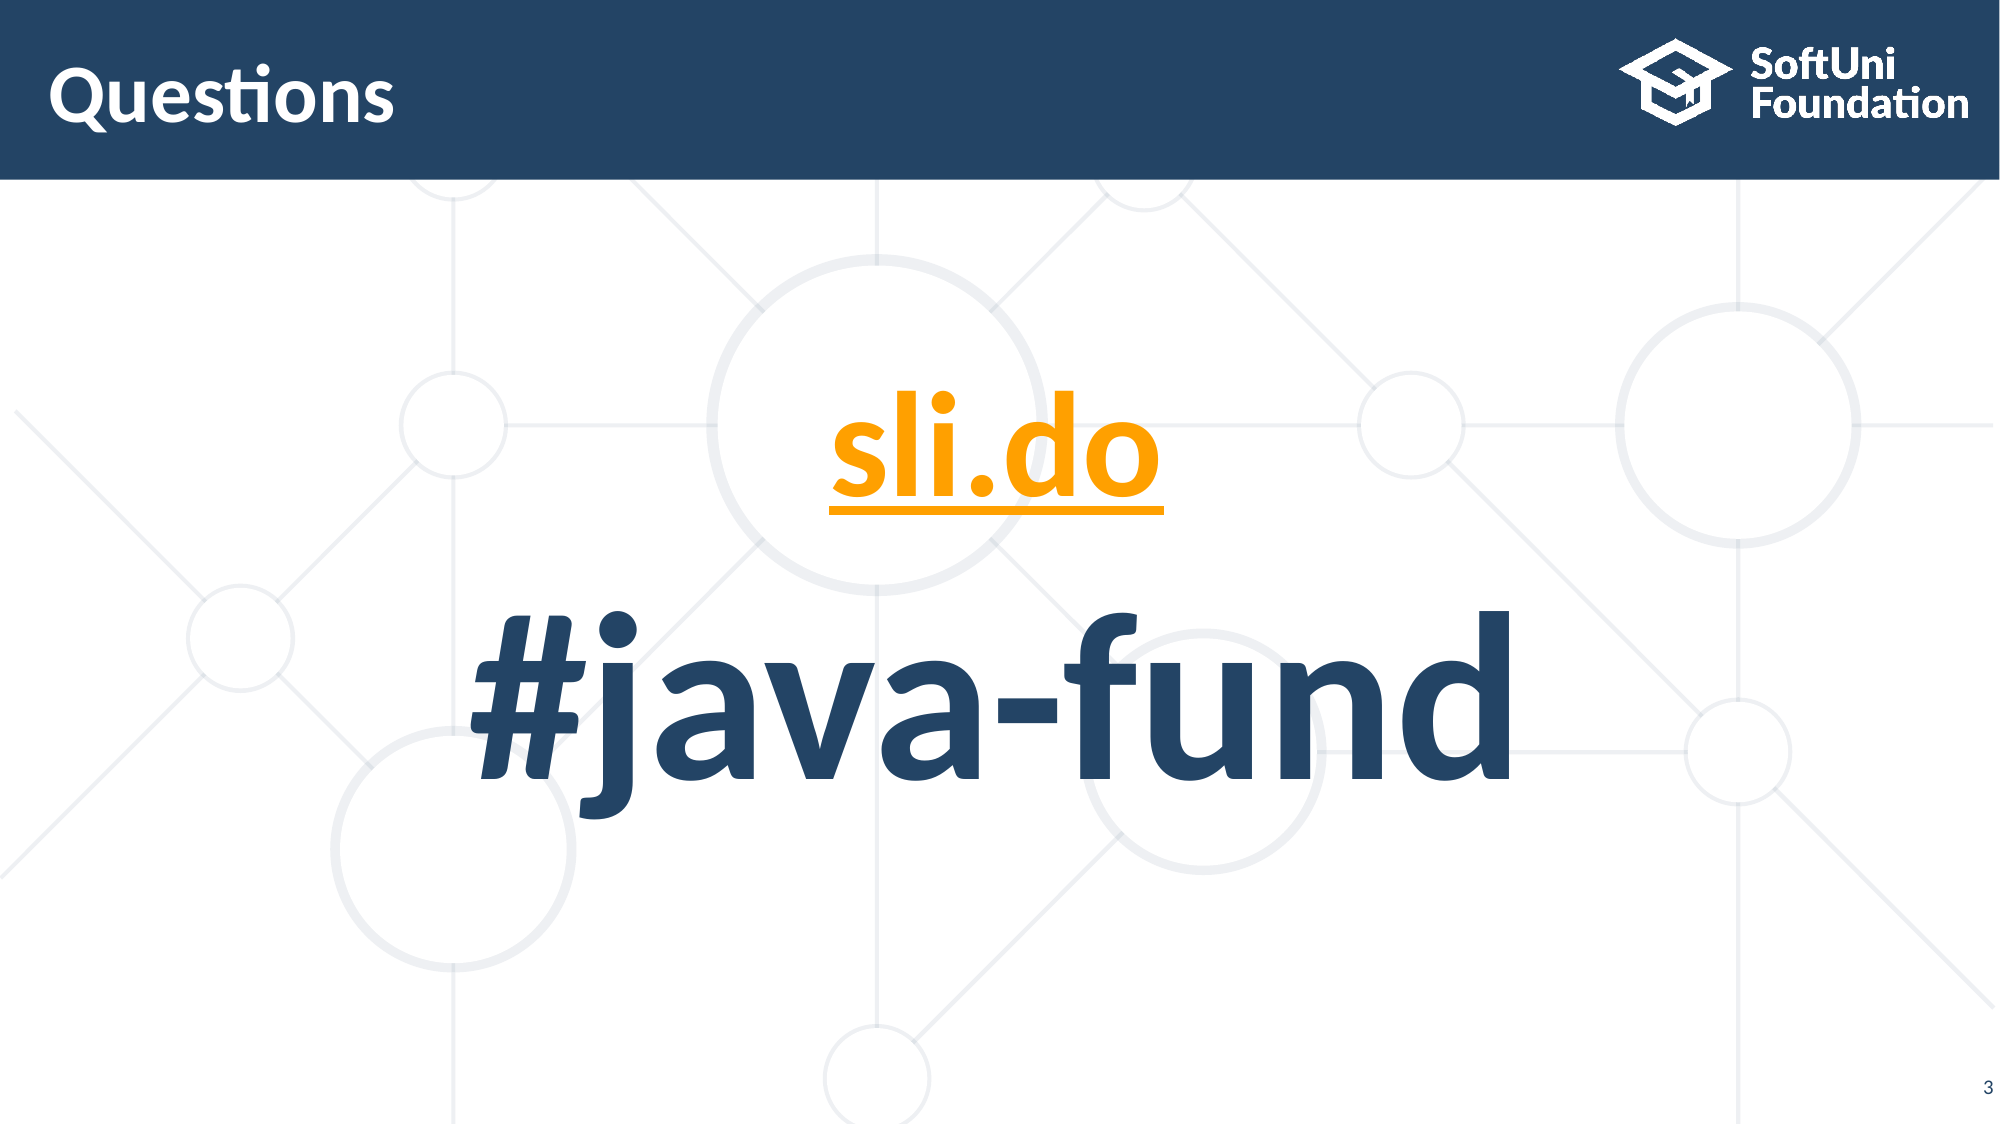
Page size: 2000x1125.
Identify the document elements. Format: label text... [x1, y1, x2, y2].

picture [1618, 38, 1968, 126]
slide_number 3 [1965, 1070, 2000, 1103]
list sli.do #java-fund [28, 221, 1965, 1103]
title Questions [31, 16, 1591, 162]
